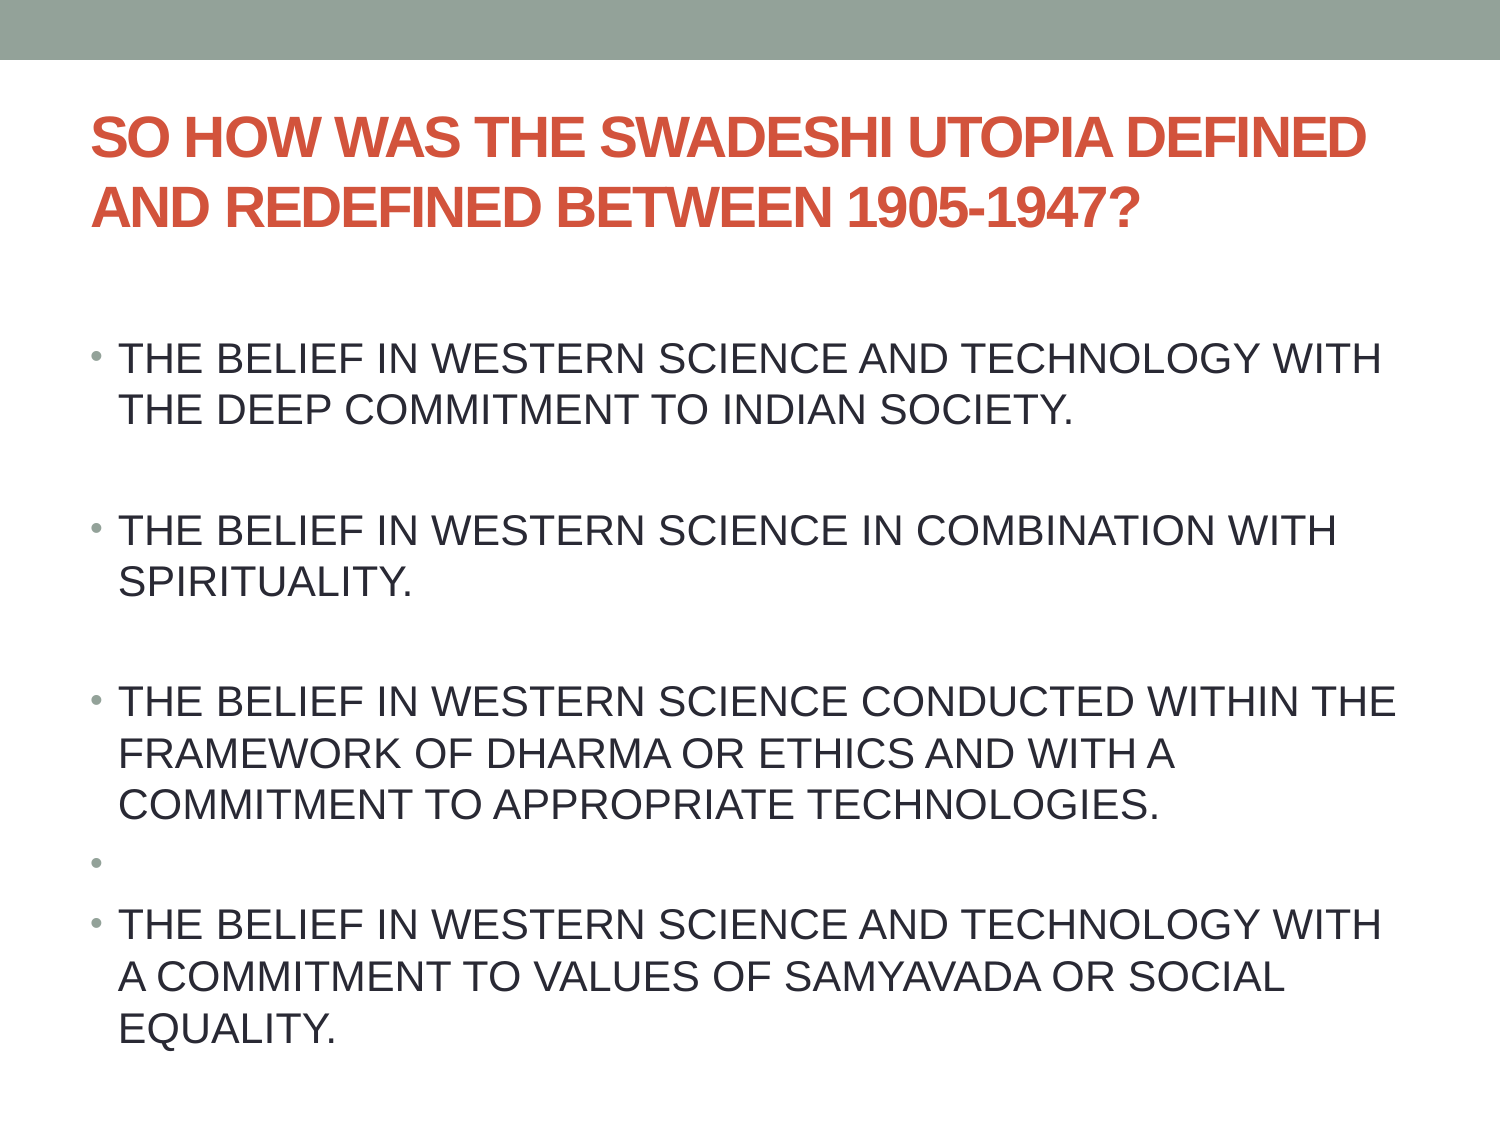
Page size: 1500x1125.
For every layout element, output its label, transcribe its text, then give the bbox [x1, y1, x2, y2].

list THE BELIEF IN WESTERN SCIENCE AND TECHNOLOGY WITH THE DEEP COMMITMENT TO INDIAN SOCIETY. THE BELIEF IN WESTERN SCIENCE IN COMBINATION WITH SPIRITUALITY. THE BELIEF IN WESTERN SCIENCE CONDUCTED WITHIN THE FRAMEWORK OF DHARMA OR ETHICS AND WITH A COMMITMENT TO APPROPRIATE TECHNOLOGIES. THE BELIEF IN WESTERN SCIENCE AND TECHNOLOGY WITH A COMMITMENT TO VALUES OF SAMYAVADA OR SOCIAL EQUALITY. [75, 262, 1425, 1063]
title SO HOW WAS THE SWADESHI UTOPIA DEFINED AND REDEFINED BETWEEN 1905-1947? [75, 87, 1425, 250]
